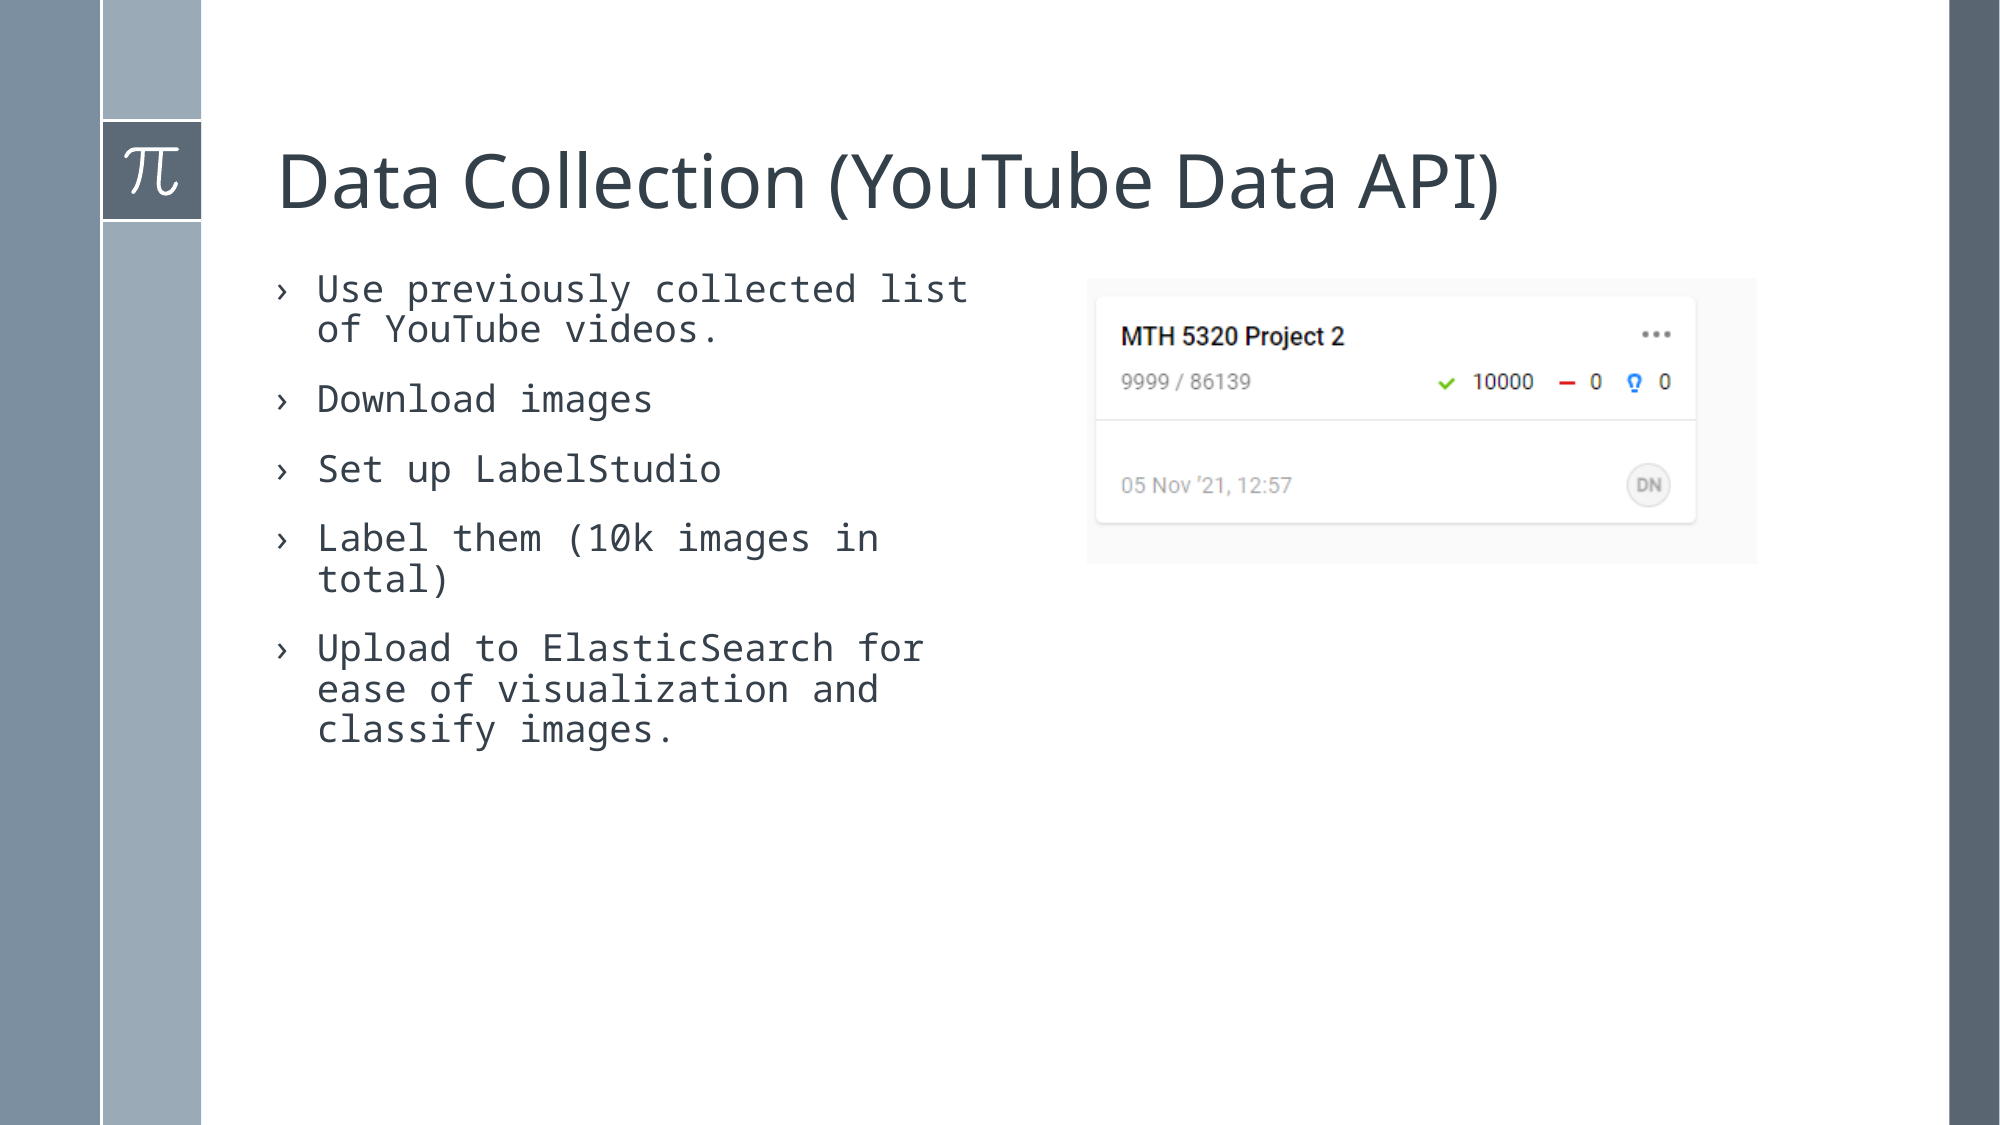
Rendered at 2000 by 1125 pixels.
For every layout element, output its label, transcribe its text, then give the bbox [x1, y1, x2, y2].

list Use previously collected list of YouTube videos. Download images Set up LabelStudio Label them (10k images in total) Upload to ElasticSearch for ease of visualization and classify images. [261, 262, 1000, 1013]
picture [1087, 278, 1757, 564]
title Data Collection (YouTube Data API) [261, 29, 1867, 233]
